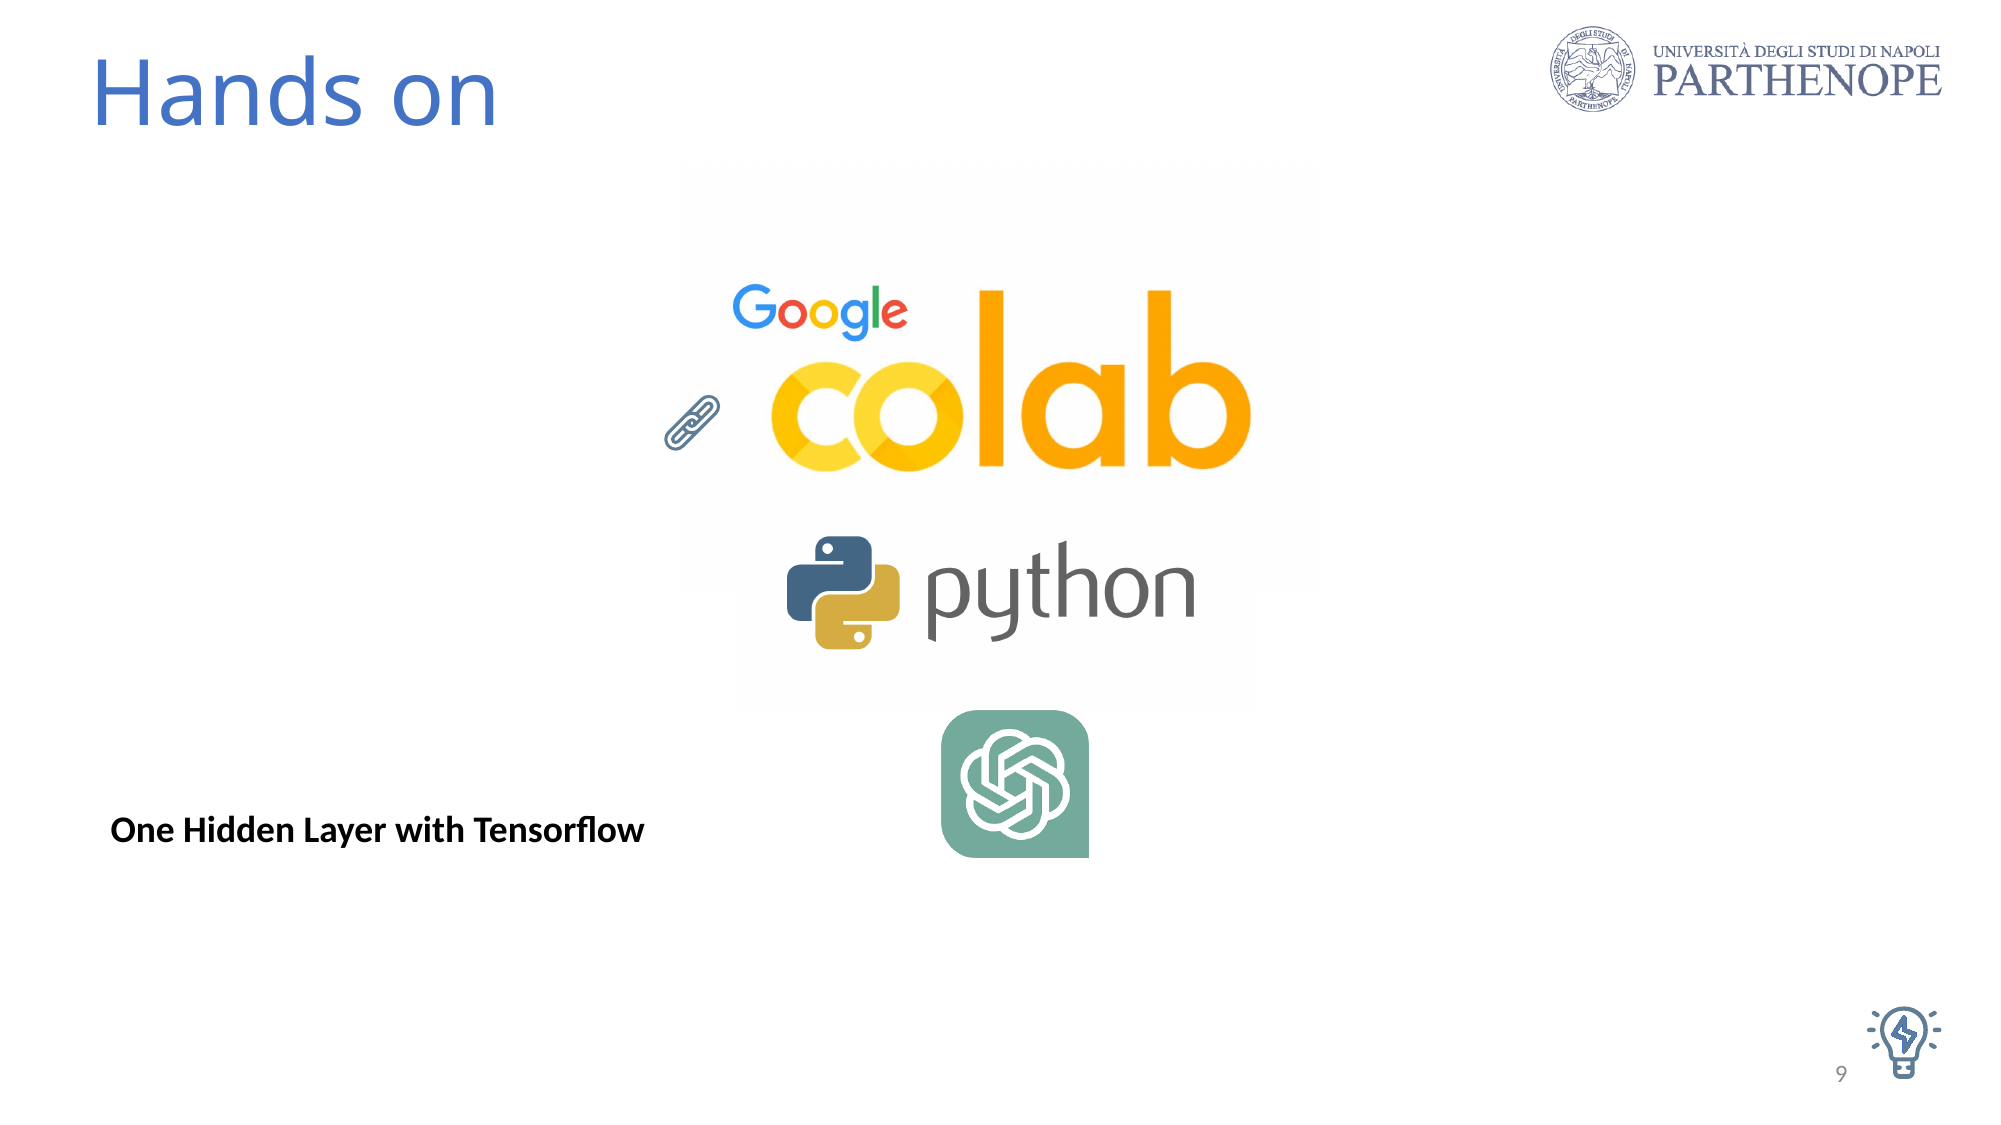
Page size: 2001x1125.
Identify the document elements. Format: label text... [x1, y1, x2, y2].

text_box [1866, 1006, 1942, 1079]
picture [1550, 26, 1942, 112]
slide_number 9 [1412, 1042, 1863, 1103]
text_box One Hidden Layer with Tensorflow [95, 797, 941, 858]
text_box Hands on [74, 26, 1253, 152]
text_box [664, 423, 675, 451]
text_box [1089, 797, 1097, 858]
picture [675, 161, 1325, 858]
